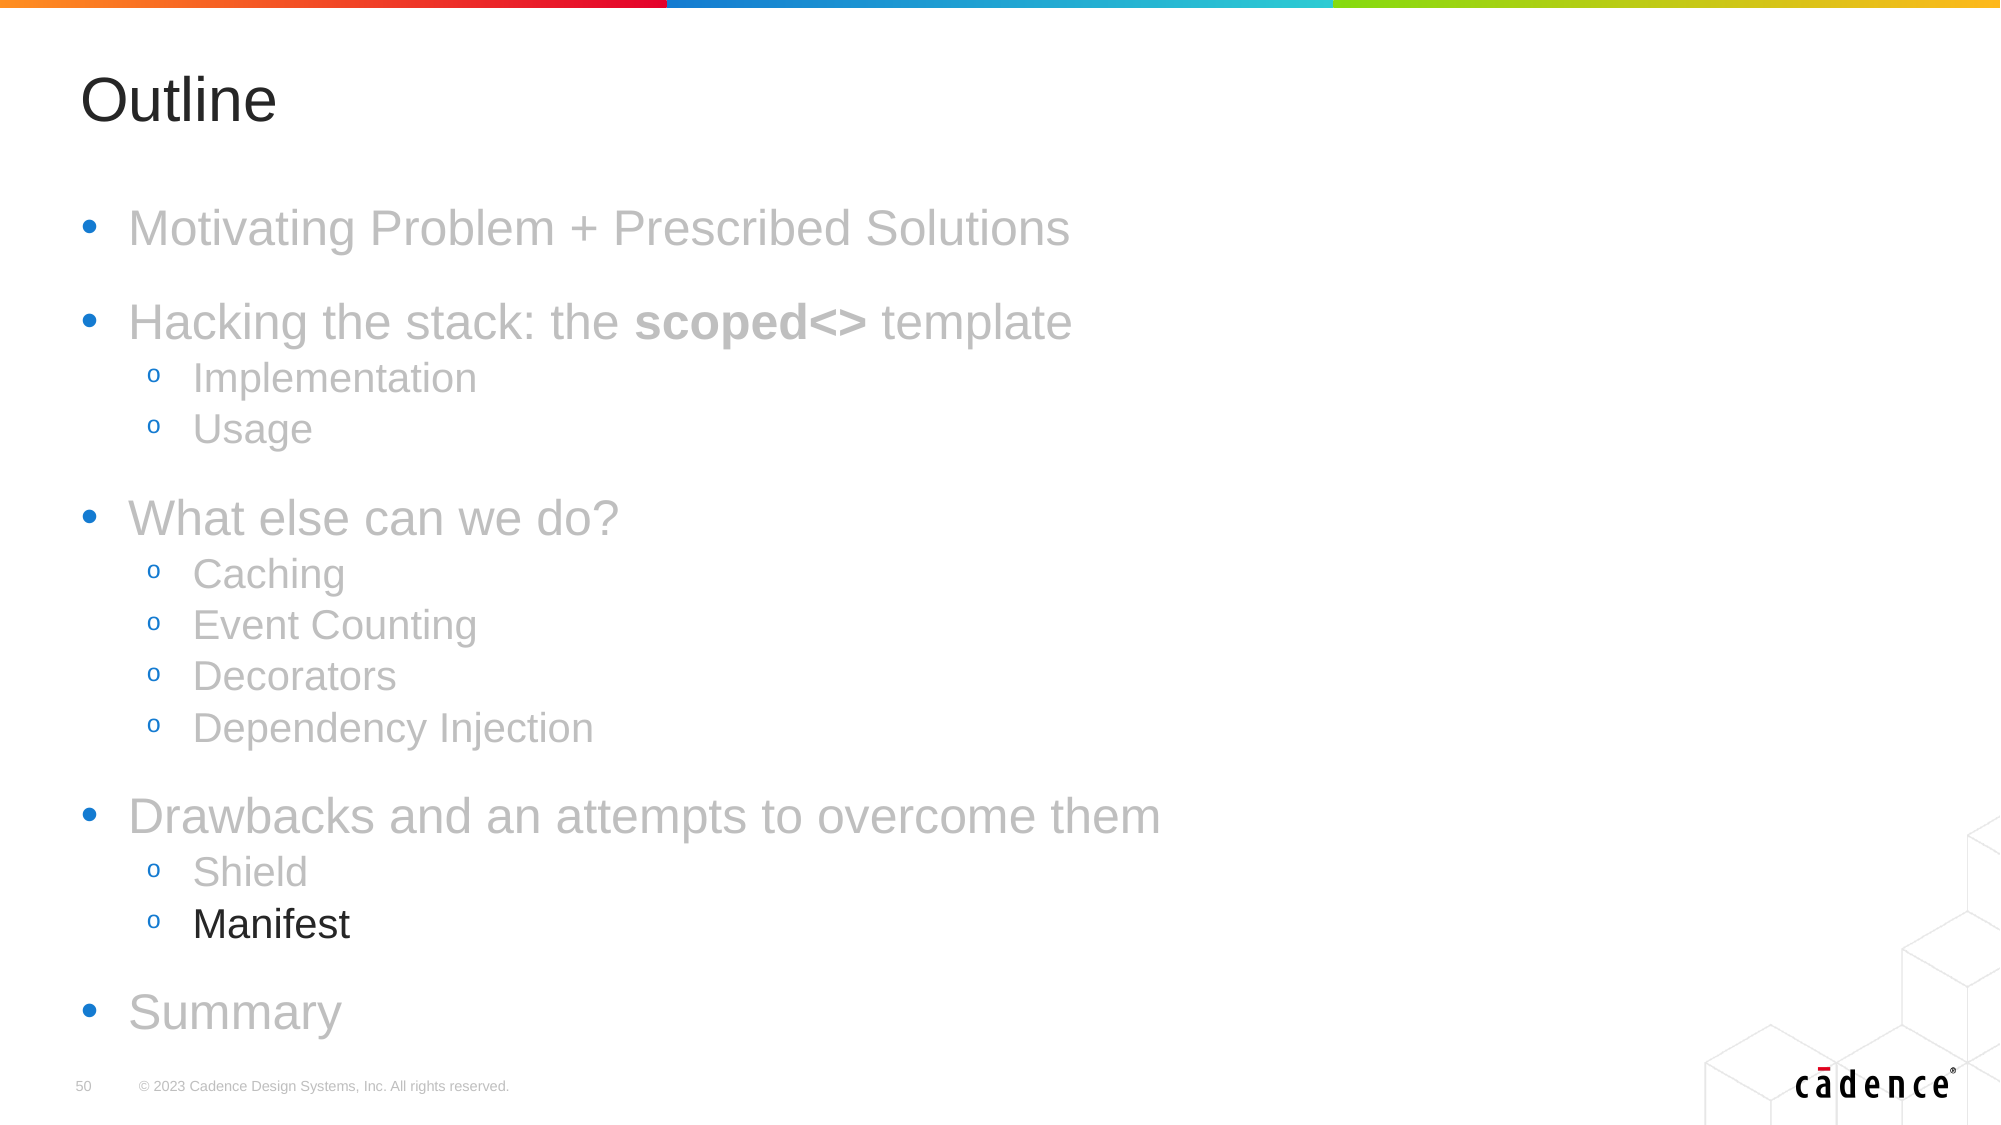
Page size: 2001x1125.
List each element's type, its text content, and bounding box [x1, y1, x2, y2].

list Motivating Problem + Prescribed Solutions Hacking the stack: the scoped<> template Implementation Usage What else can we do? Caching Event Counting Decorators Dependency Injection Drawbacks and an attempts to overcome them Shield Manifest Summary [71, 195, 1918, 1040]
picture [1643, 44, 2000, 1125]
title Outline [73, 59, 1979, 153]
